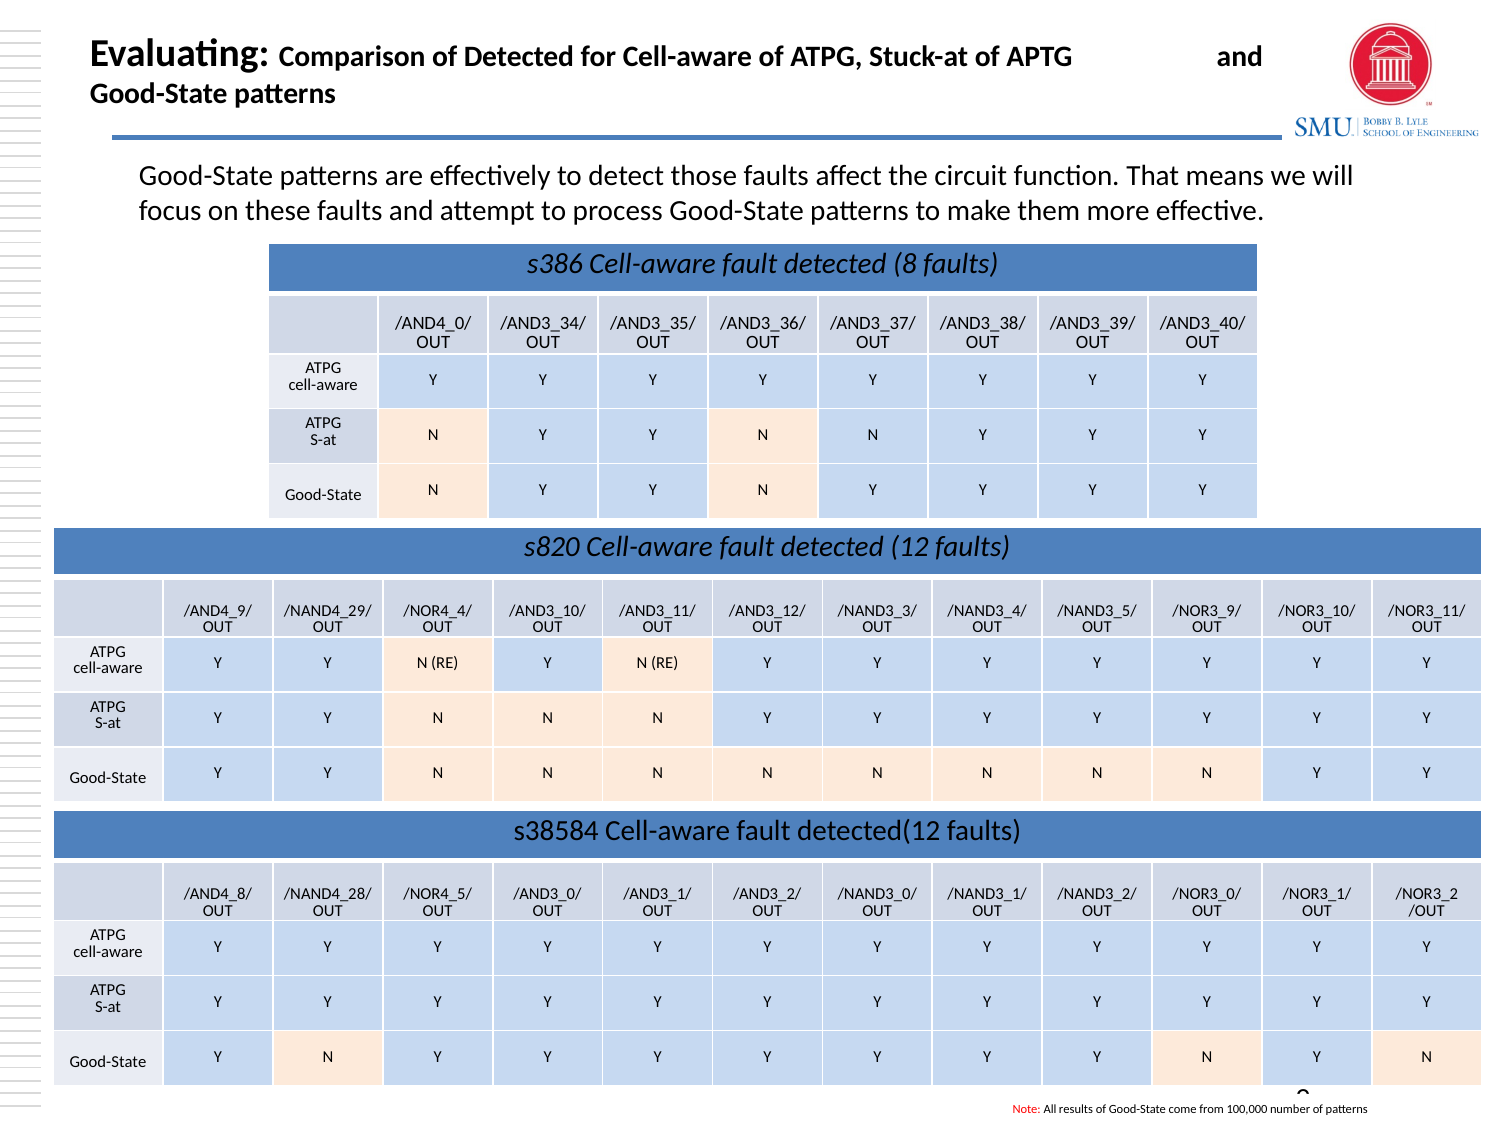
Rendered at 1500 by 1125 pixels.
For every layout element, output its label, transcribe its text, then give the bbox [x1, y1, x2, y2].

table_cell N [1153, 748, 1261, 801]
table_cell N [379, 409, 487, 463]
table_cell Y [164, 976, 272, 1030]
table_cell [269, 296, 377, 353]
table_cell /AND3_36/OUT [709, 296, 817, 353]
table_cell Y [823, 638, 931, 691]
table_cell /NAND3_2/OUT [1043, 863, 1151, 920]
table_cell Y [713, 693, 822, 746]
table_cell /NOR3_10/ OUT [1263, 580, 1371, 636]
table_cell Y [494, 638, 602, 691]
table_cell Y [1149, 409, 1257, 463]
table_cell Y [1043, 638, 1151, 691]
table_cell Good-State [54, 1031, 162, 1085]
table_cell Y [819, 464, 927, 518]
table_cell Y [929, 355, 1037, 408]
table_cell N [494, 748, 602, 801]
table_cell Y [274, 921, 382, 975]
table_cell N [709, 409, 817, 463]
table_cell Good-State [54, 748, 162, 801]
table_header s386 Cell-aware fault detected (8 faults) [269, 244, 1257, 291]
table_cell /AND3_34/OUT [489, 296, 597, 353]
table_cell ATPG S-at [269, 409, 377, 463]
table_cell Y [933, 638, 1041, 691]
table_cell N [1043, 748, 1151, 801]
table_cell Y [603, 976, 712, 1030]
table_cell Y [1373, 693, 1481, 746]
table_cell N [603, 748, 712, 801]
table_cell Y [489, 464, 597, 518]
table_cell Y [1043, 693, 1151, 746]
table_cell Y [1263, 921, 1371, 975]
table_cell Y [713, 1031, 822, 1085]
table_cell Y [1039, 464, 1147, 518]
table_cell Y [933, 976, 1041, 1030]
text_box Note: All results of Good-State come from 100,000 number of patterns [998, 1093, 1495, 1124]
table_cell N (RE) [384, 638, 492, 691]
table_cell /AND4_9/ OUT [164, 580, 272, 636]
table_cell N [274, 1031, 382, 1085]
table_cell Y [1039, 355, 1147, 408]
table_cell /NAND3_4/OUT [933, 580, 1041, 636]
table_cell Y [599, 464, 707, 518]
table_cell ATPG cell-aware [269, 355, 377, 408]
table_cell Y [599, 409, 707, 463]
table_cell Y [1263, 748, 1371, 801]
table_cell Y [713, 921, 822, 975]
table_cell Y [933, 1031, 1041, 1085]
table_cell /NOR3_1/ OUT [1263, 863, 1371, 920]
table_cell N [494, 693, 602, 746]
table_cell ATPG cell-aware [54, 638, 162, 691]
table_cell Y [819, 355, 927, 408]
table_cell Y [709, 355, 817, 408]
table_cell /AND3_40/OUT [1149, 296, 1257, 353]
table_cell Y [1039, 409, 1147, 463]
table_cell Y [274, 748, 382, 801]
table_cell Good-State [269, 464, 377, 518]
table_cell Y [274, 693, 382, 746]
table_cell Y [489, 409, 597, 463]
table_cell /NAND3_3/OUT [823, 580, 931, 636]
table_cell Y [1153, 921, 1261, 975]
table_cell Y [599, 355, 707, 408]
table_cell Y [603, 921, 712, 975]
table_cell Y [384, 1031, 492, 1085]
table_cell Y [384, 921, 492, 975]
table_cell Y [489, 355, 597, 408]
table_cell Y [603, 1031, 712, 1085]
table_cell ATPG S-at [54, 976, 162, 1030]
table_cell Y [494, 1031, 602, 1085]
table_cell /NOR3_9/ OUT [1153, 580, 1261, 636]
table_cell N [603, 693, 712, 746]
table_cell /NAND4_28/ OUT [274, 863, 382, 920]
table_cell ATPG cell-aware [54, 921, 162, 975]
table_cell Y [1263, 638, 1371, 691]
table_cell /NAND3_5/OUT [1043, 580, 1151, 636]
table_cell /AND3_37/OUT [819, 296, 927, 353]
table_cell N [1153, 1031, 1261, 1085]
table_cell Y [823, 693, 931, 746]
table_cell ATPG S-at [54, 693, 162, 746]
table_cell Y [384, 976, 492, 1030]
table_cell Y [1149, 355, 1257, 408]
table_cell Y [1149, 464, 1257, 518]
table_cell /NOR3_11/ OUT [1373, 580, 1481, 636]
table_cell Y [1263, 976, 1371, 1030]
table_cell Y [823, 921, 931, 975]
table_cell Y [1153, 693, 1261, 746]
table_cell Y [1153, 976, 1261, 1030]
table_cell N [1373, 1031, 1481, 1085]
table_cell /NAND3_0/ OUT [823, 863, 931, 920]
table_cell N [384, 748, 492, 801]
table_cell Y [1373, 976, 1481, 1030]
table_cell Y [1153, 638, 1261, 691]
table_cell Y [164, 1031, 272, 1085]
picture [1293, 113, 1483, 142]
table_cell Y [1373, 921, 1481, 975]
table_cell /AND3_35/OUT [599, 296, 707, 353]
table_cell Y [929, 464, 1037, 518]
table_cell /AND3_10/ OUT [494, 580, 602, 636]
table_cell Y [164, 921, 272, 975]
table_cell Y [929, 409, 1037, 463]
table_cell /AND4_0/OUT [379, 296, 487, 353]
table_cell Y [1043, 1031, 1151, 1085]
table_cell /NOR3_0/ OUT [1153, 863, 1261, 920]
table_cell /AND3_39/OUT [1039, 296, 1147, 353]
table_cell N [819, 409, 927, 463]
table_cell /NOR4_4/ OUT [384, 580, 492, 636]
table_cell N [933, 748, 1041, 801]
table_cell Y [1373, 748, 1481, 801]
table_cell Y [1043, 976, 1151, 1030]
table_cell Y [1043, 921, 1151, 975]
table_header s38584 Cell-aware fault detected(12 faults) [54, 811, 1481, 858]
text_box Good-State patterns are effectively to detect those faults affect the circuit function. That means we will focus on these faults and attempt to process Good-State patterns to make them more effective. [123, 148, 1412, 234]
table_cell /NAND4_29/OUT [274, 580, 382, 636]
title Evaluating: Comparison of Detected for Cell-aware of ATPG, Stuck-at of APTG and Good-State patterns [75, 19, 1282, 117]
table_cell /NOR4_5/ OUT [384, 863, 492, 920]
table_cell Y [823, 1031, 931, 1085]
table_cell Y [164, 693, 272, 746]
table_cell /AND3_38/OUT [929, 296, 1037, 353]
table_cell Y [933, 693, 1041, 746]
table_cell /AND3_1/ OUT [603, 863, 712, 920]
table_cell /AND4_8/ OUT [164, 863, 272, 920]
picture [1345, 19, 1436, 110]
table_cell Y [1263, 1031, 1371, 1085]
table_cell N [823, 748, 931, 801]
table_cell Y [823, 976, 931, 1030]
table_cell /NOR3_2 /OUT [1373, 863, 1481, 920]
table_cell Y [1373, 638, 1481, 691]
table_cell Y [494, 976, 602, 1030]
table_cell Y [933, 921, 1041, 975]
table_cell /AND3_12/ OUT [713, 580, 822, 636]
table_cell [54, 580, 162, 636]
table_cell /AND3_11/ OUT [603, 580, 712, 636]
table_cell N [713, 748, 822, 801]
table_cell N [709, 464, 817, 518]
table_cell N [384, 693, 492, 746]
table_cell N (RE) [603, 638, 712, 691]
table_cell Y [713, 638, 822, 691]
table_cell Y [274, 976, 382, 1030]
table_cell Y [713, 976, 822, 1030]
table_cell [54, 863, 162, 920]
table_cell Y [1263, 693, 1371, 746]
table_cell /AND3_0/ OUT [494, 863, 602, 920]
table_cell /AND3_2/ OUT [713, 863, 822, 920]
table_cell N [379, 464, 487, 518]
table_cell Y [379, 355, 487, 408]
table_header s820 Cell-aware fault detected (12 faults) [54, 528, 1481, 574]
table_cell Y [494, 921, 602, 975]
table_cell Y [274, 638, 382, 691]
table_cell /NAND3_1/ OUT [933, 863, 1041, 920]
table_cell Y [164, 748, 272, 801]
table_cell Y [164, 638, 272, 691]
